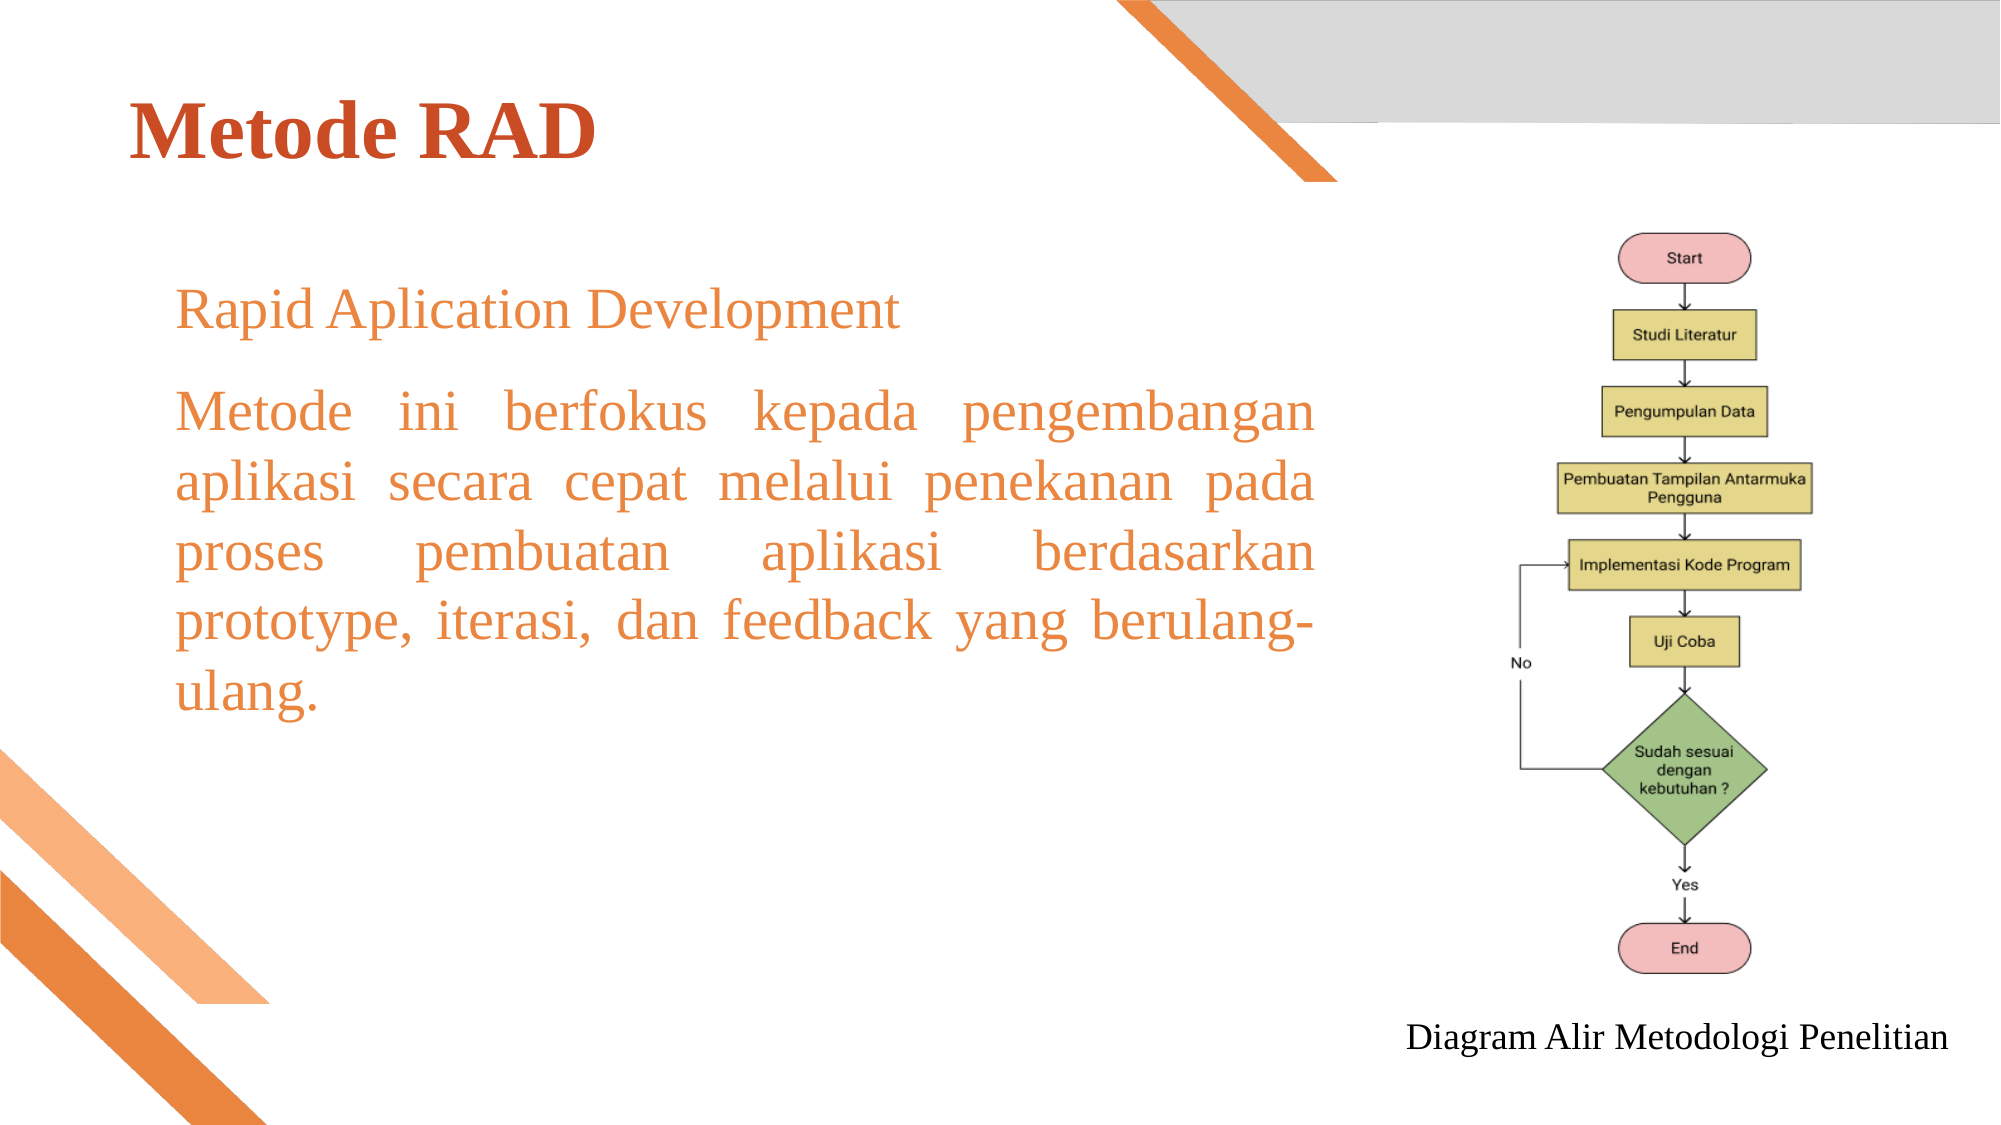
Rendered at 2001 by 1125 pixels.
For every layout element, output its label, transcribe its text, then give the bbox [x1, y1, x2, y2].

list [1462, 227, 1901, 979]
picture [1116, 0, 2000, 182]
picture [0, 745, 267, 1125]
text_box Diagram Alir Metodologi Penelitian [1391, 1004, 1972, 1065]
text_box Rapid Aplication Development Metode ini berfokus kepada pengembangan aplikasi secara cepat melalui penekanan pada proses pembuatan aplikasi berdasarkan prototype, iterasi, dan feedback yang berulang-ulang. [150, 262, 1331, 1065]
title Metode RAD [99, 59, 1167, 191]
